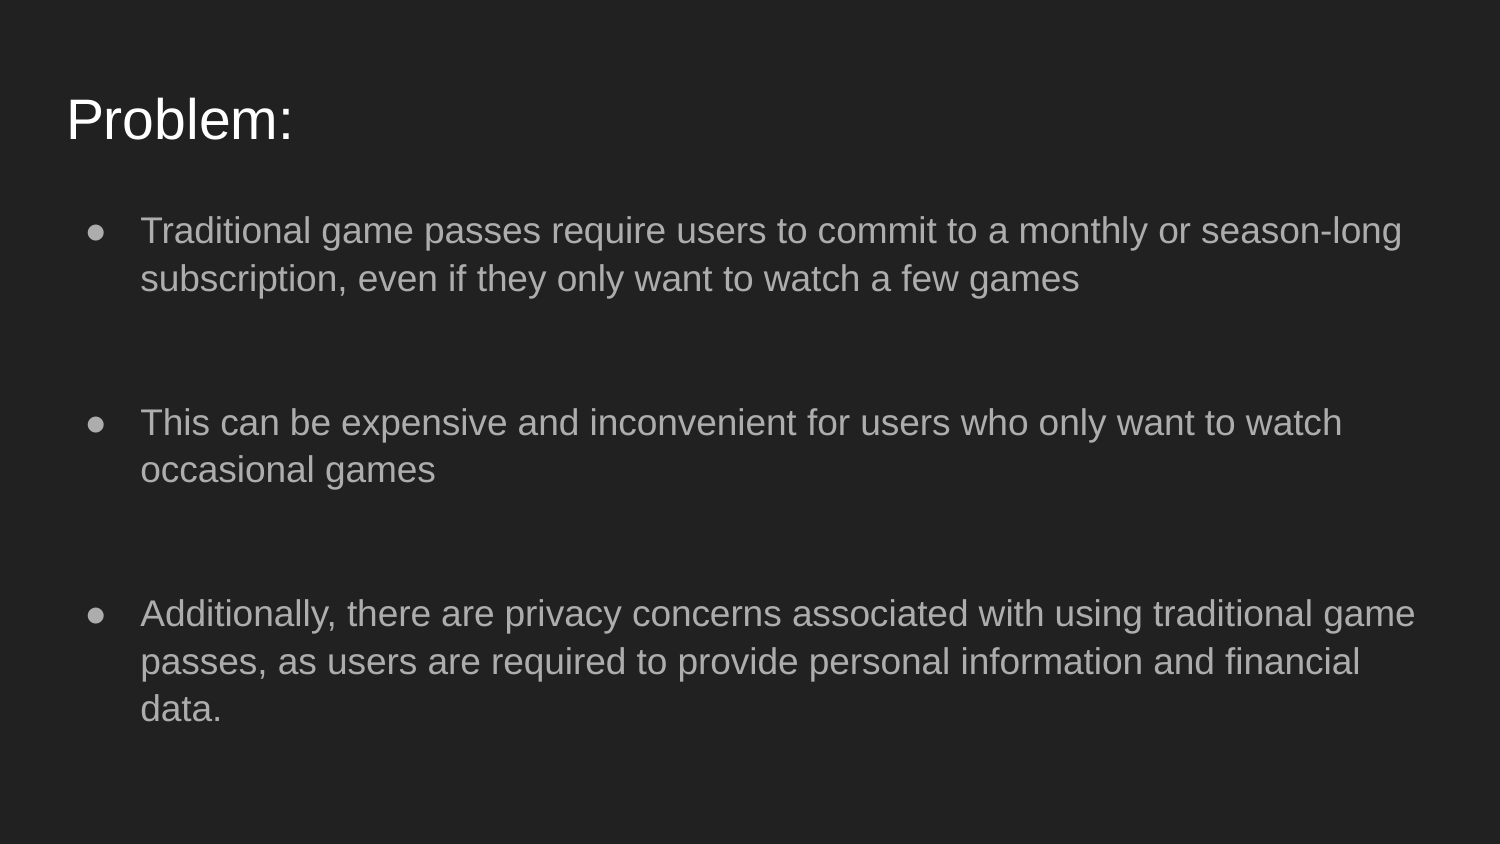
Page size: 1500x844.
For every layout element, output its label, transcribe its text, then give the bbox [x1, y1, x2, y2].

title Problem: [51, 72, 1449, 167]
list Traditional game passes require users to commit to a monthly or season-long subscription, even if they only want to watch a few games This can be expensive and inconvenient for users who only want to watch occasional games Additionally, there are privacy concerns associated with using traditional game passes, as users are required to provide personal information and financial data. [51, 189, 1449, 750]
